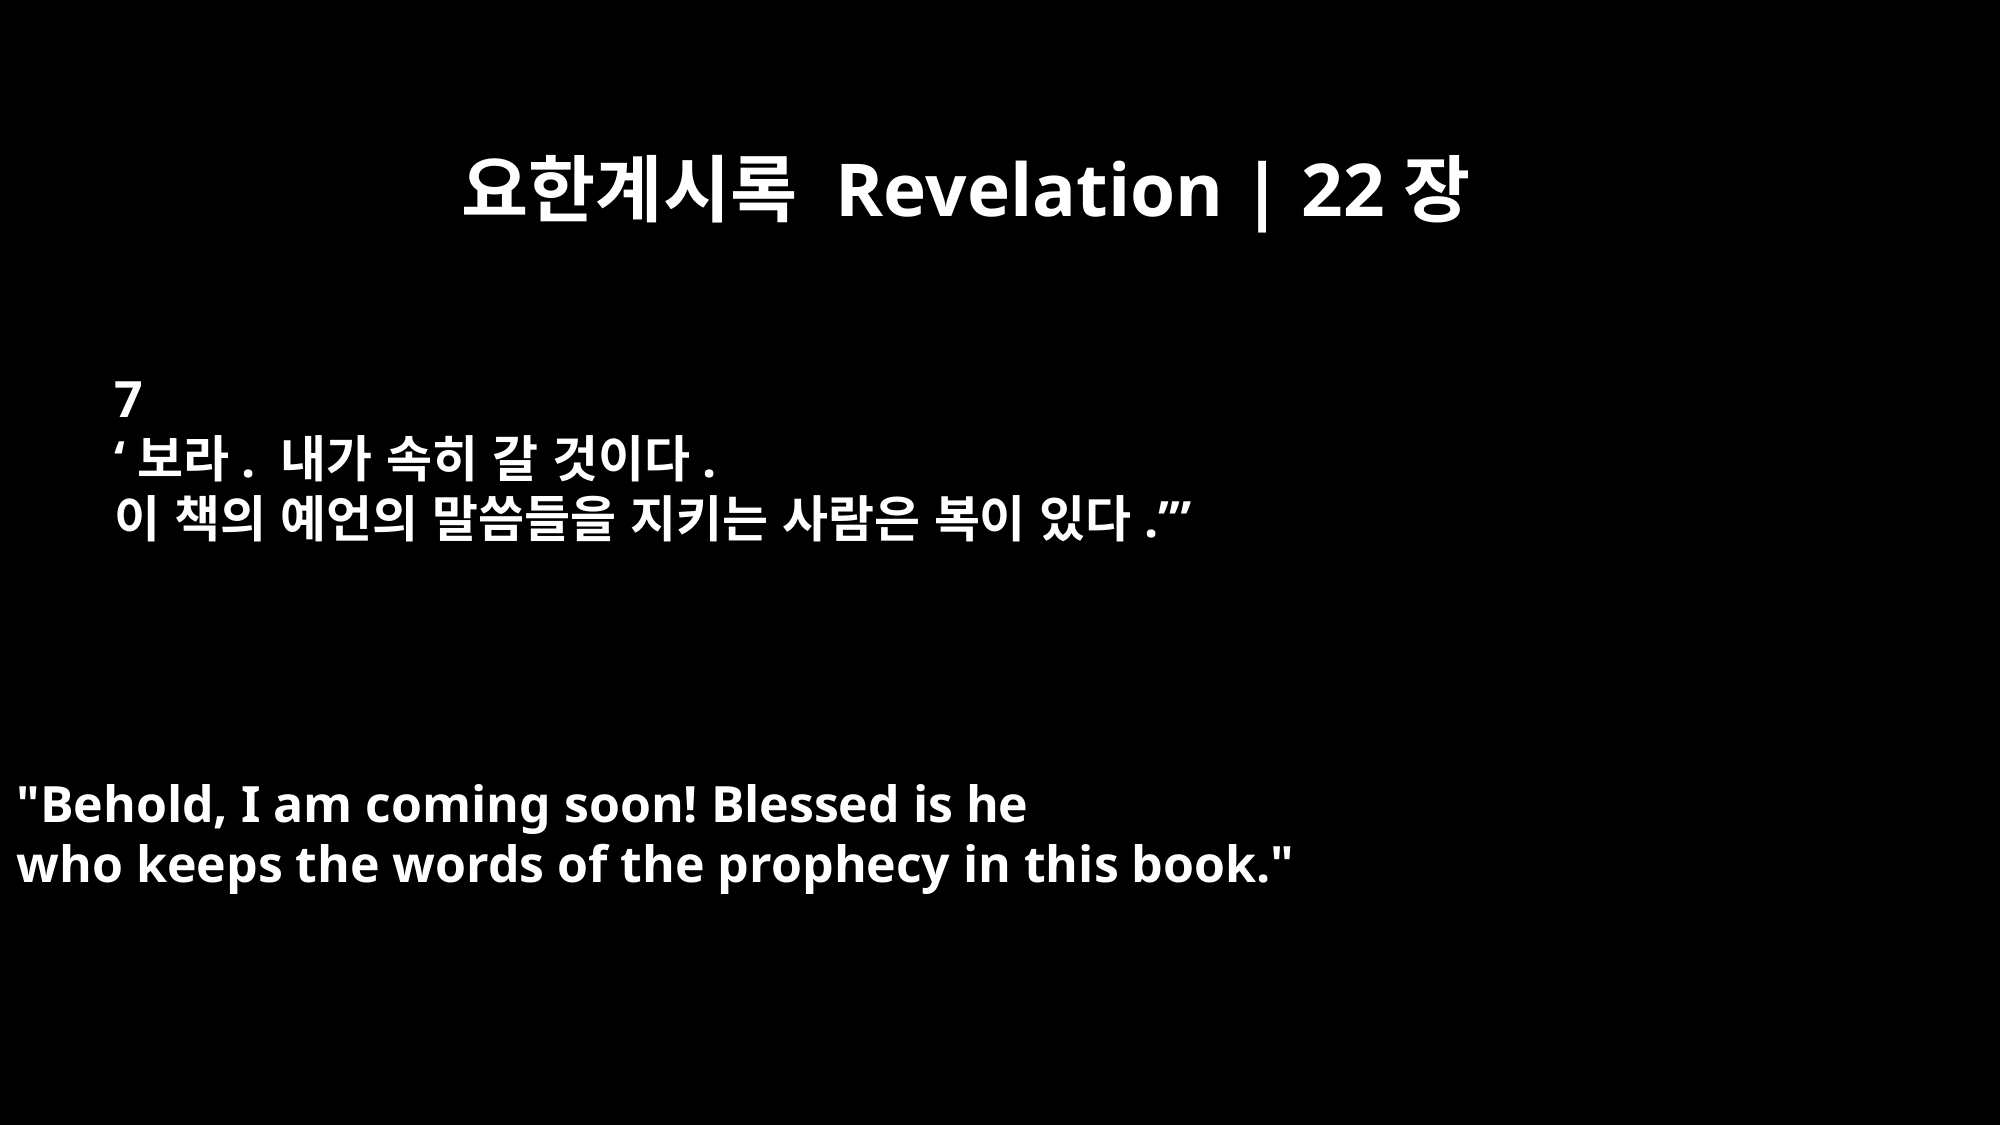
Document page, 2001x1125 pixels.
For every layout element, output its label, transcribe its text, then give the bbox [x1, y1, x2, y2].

text_box "Behold, I am coming soon! Blessed is he who keeps the words of the prophecy in this book." [2, 764, 1310, 900]
text_box 요한계시록 Revelation | 22장 [446, 136, 1486, 239]
text_box 7 ‘보라. 내가 속히 갈 것이다. 이 책의 예언의 말씀들을 지키는 사람은 복이 있다.’” [99, 359, 1207, 555]
